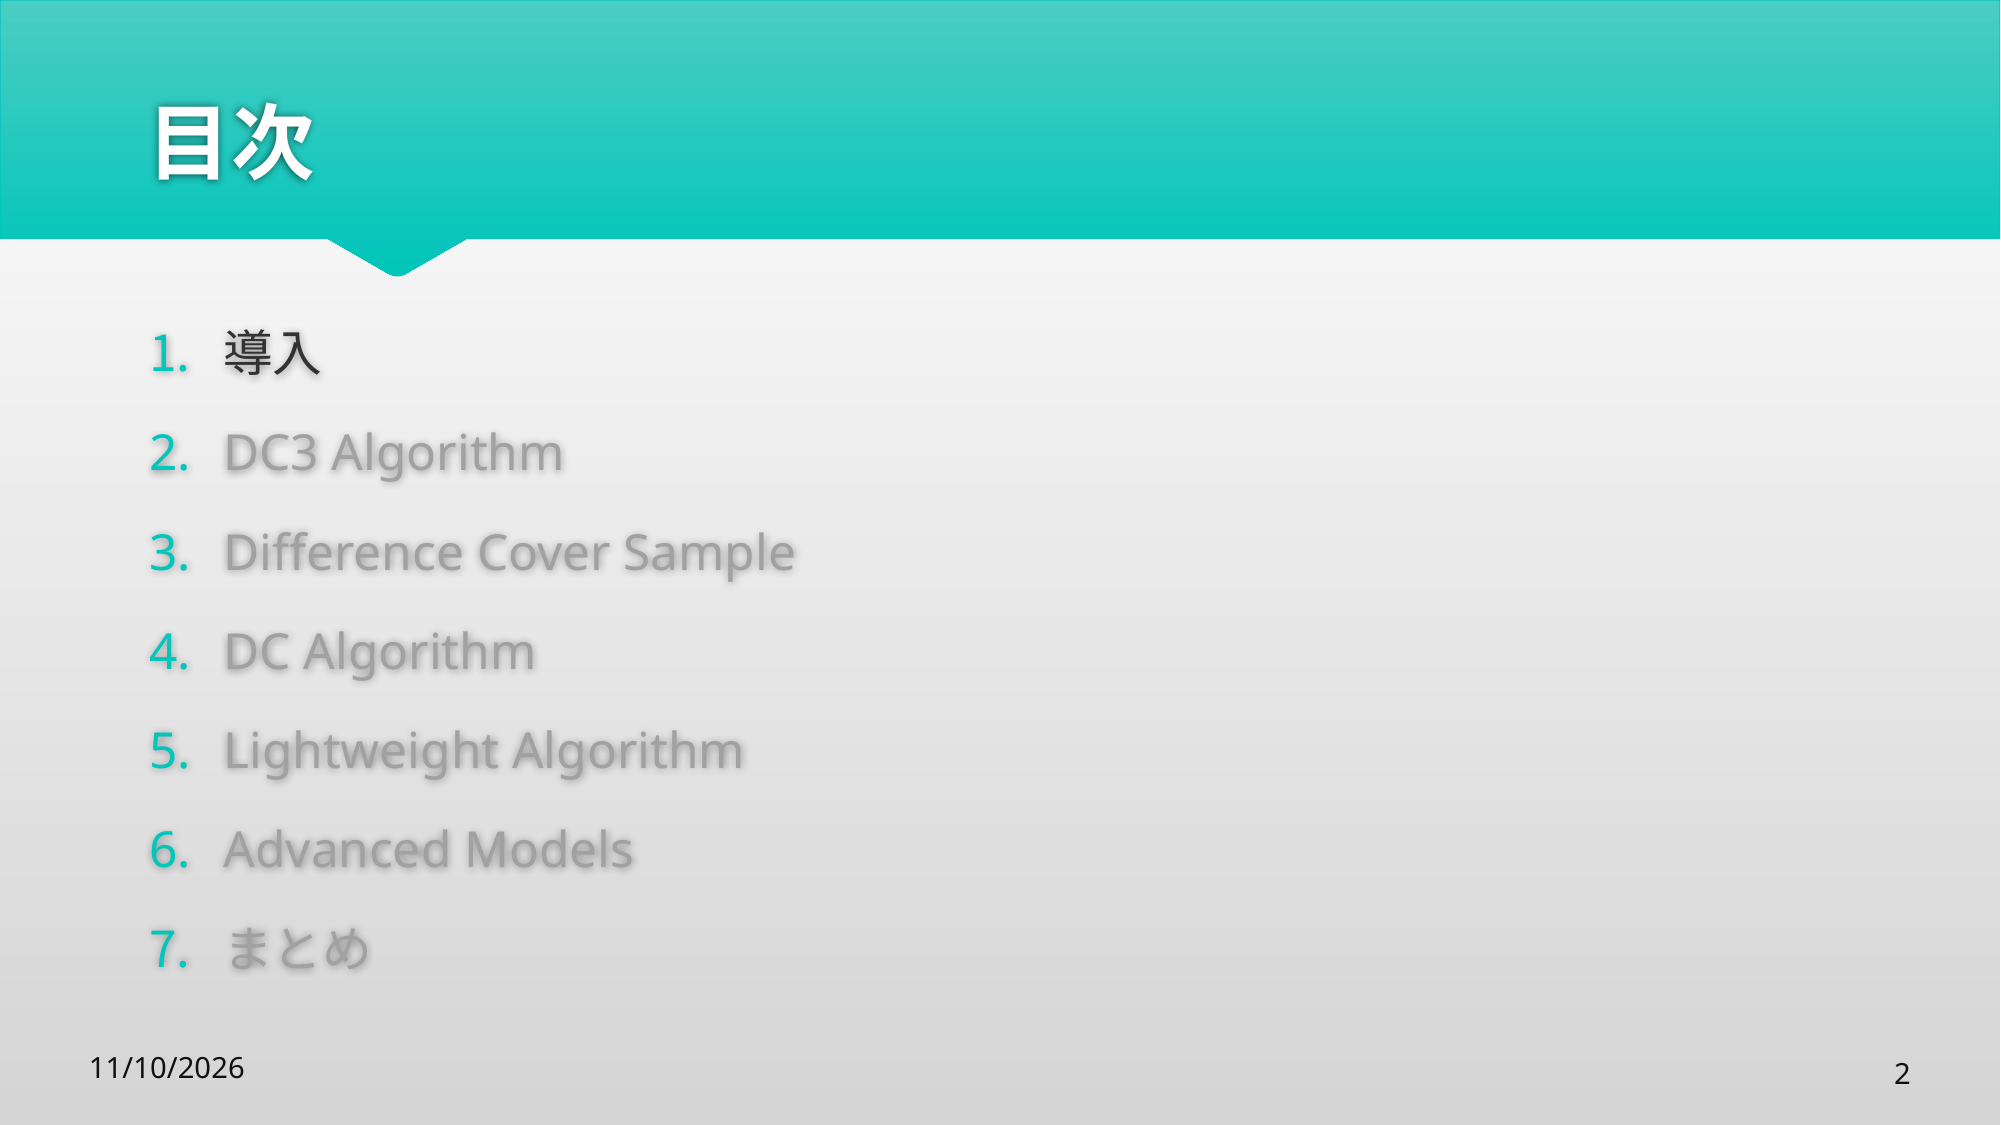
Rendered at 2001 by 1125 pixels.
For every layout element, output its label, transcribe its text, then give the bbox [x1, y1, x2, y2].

list 導入 DC3 Algorithm Difference Cover Sample DC Algorithm Lightweight Algorithm Advanced Models まとめ [134, 296, 1866, 988]
title 目次 [132, 43, 1311, 198]
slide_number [39, 1036, 261, 1097]
slide_number 2 [1751, 1016, 1926, 1097]
